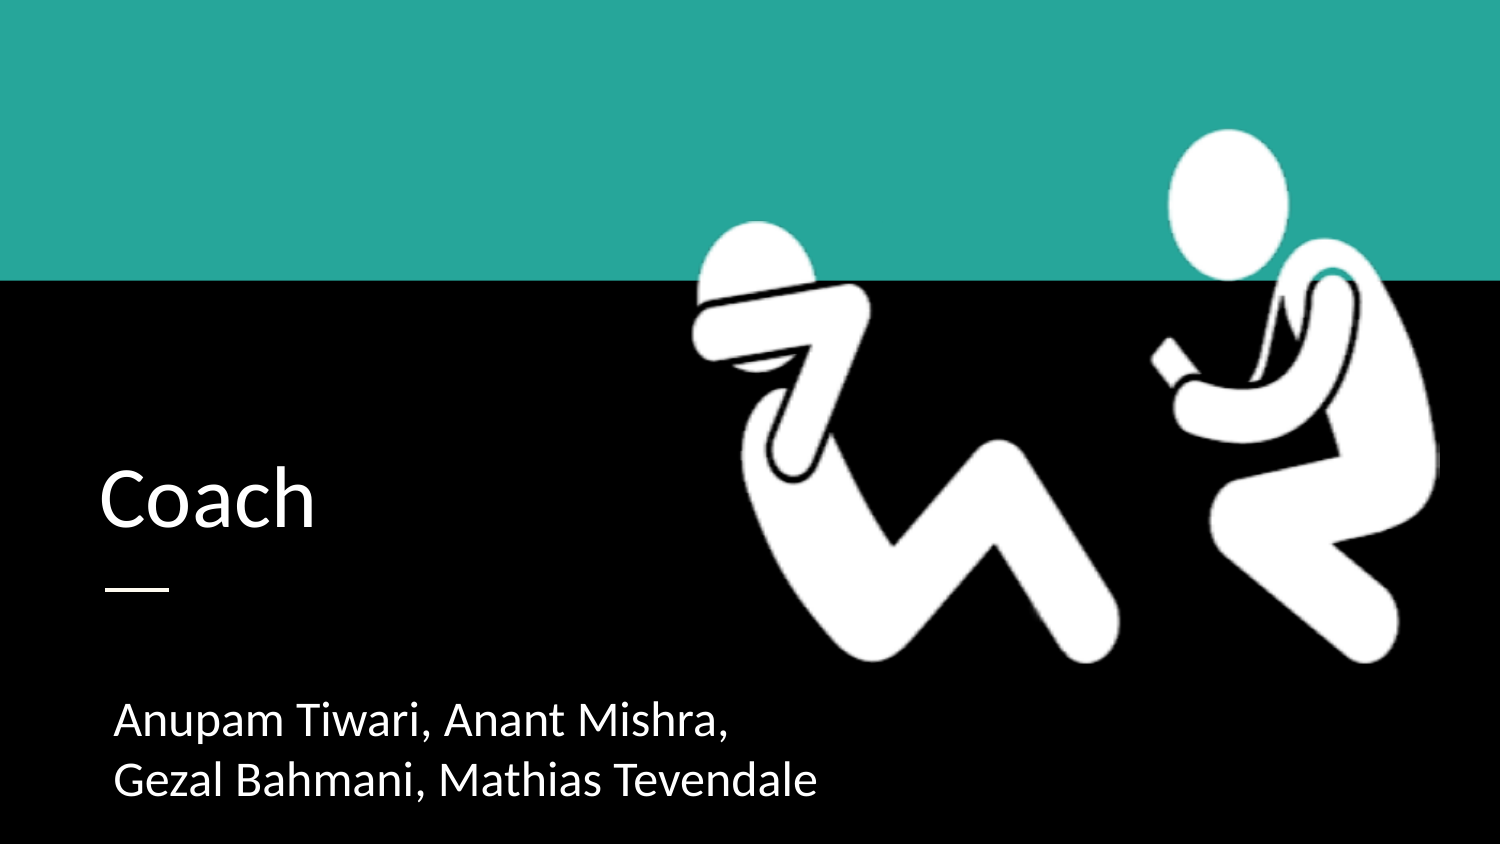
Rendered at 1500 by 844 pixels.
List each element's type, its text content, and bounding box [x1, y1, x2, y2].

picture [691, 127, 1440, 672]
subtitle Anupam Tiwari, Anant Mishra, Gezal Bahmani, Mathias Tevendale [98, 671, 1500, 801]
title Coach [84, 310, 686, 561]
